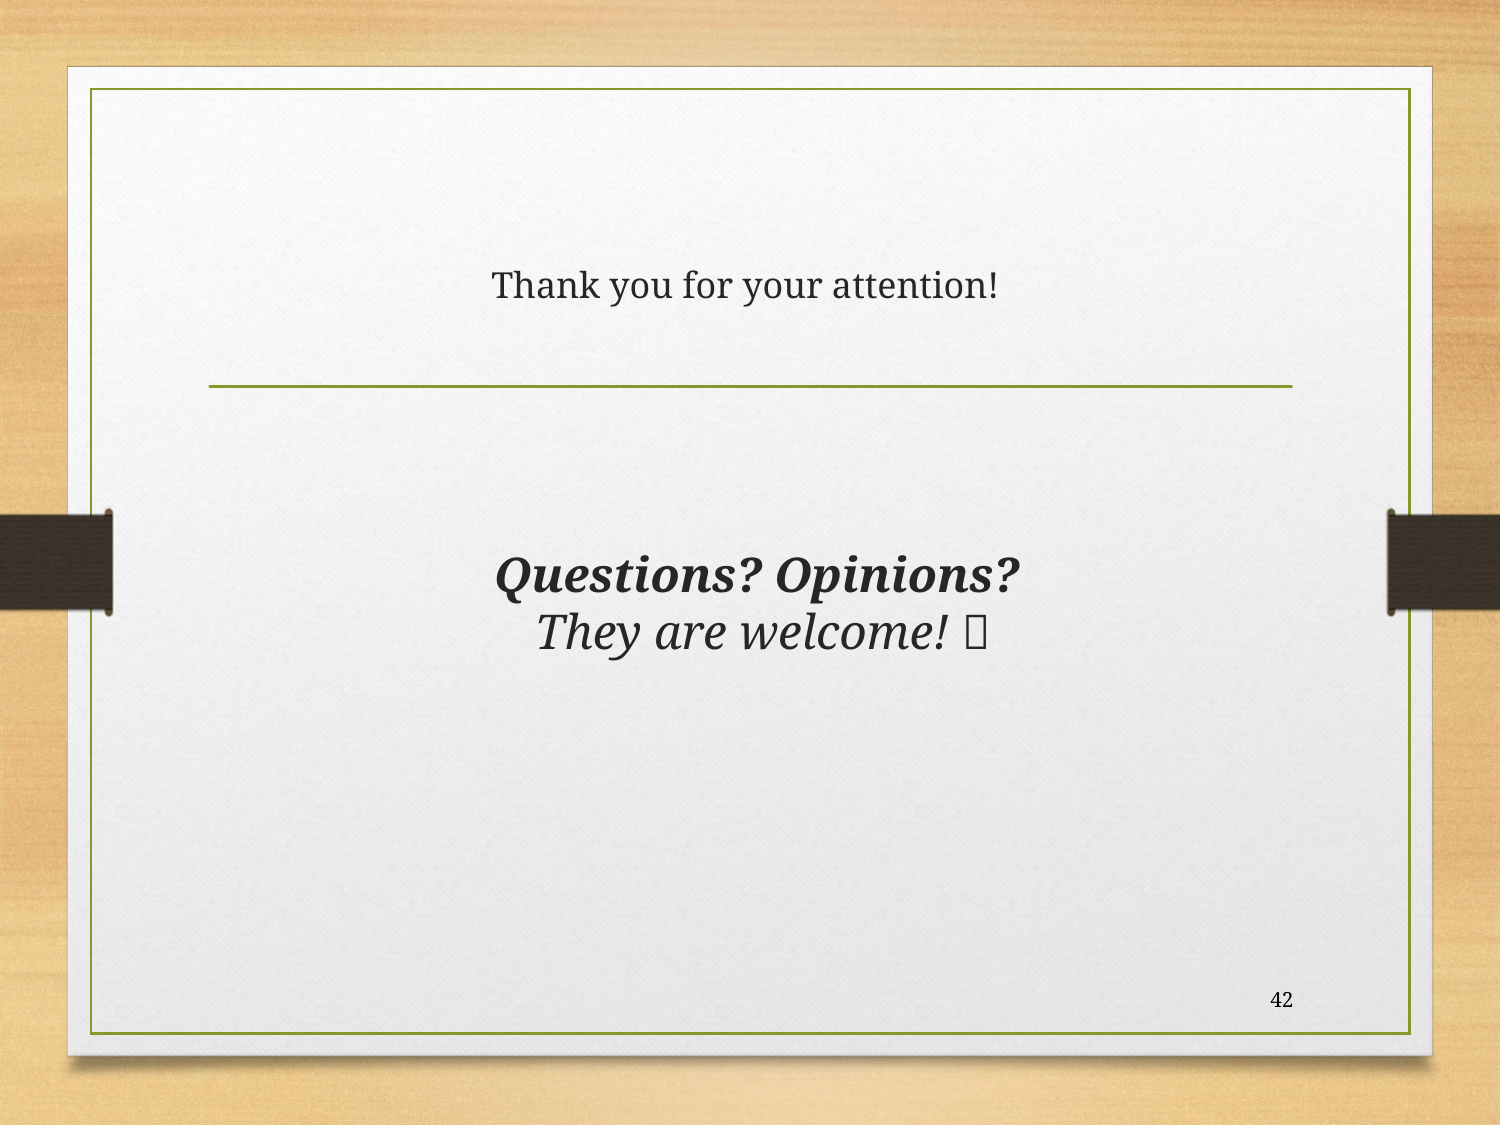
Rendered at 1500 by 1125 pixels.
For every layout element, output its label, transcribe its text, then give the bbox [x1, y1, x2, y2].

text_box Questions? Opinions? They are welcome!  [87, 479, 1438, 667]
slide_number 42 [1243, 977, 1309, 1024]
title Thank you for your attention! [75, 168, 1425, 357]
picture [0, 0, 1500, 1125]
